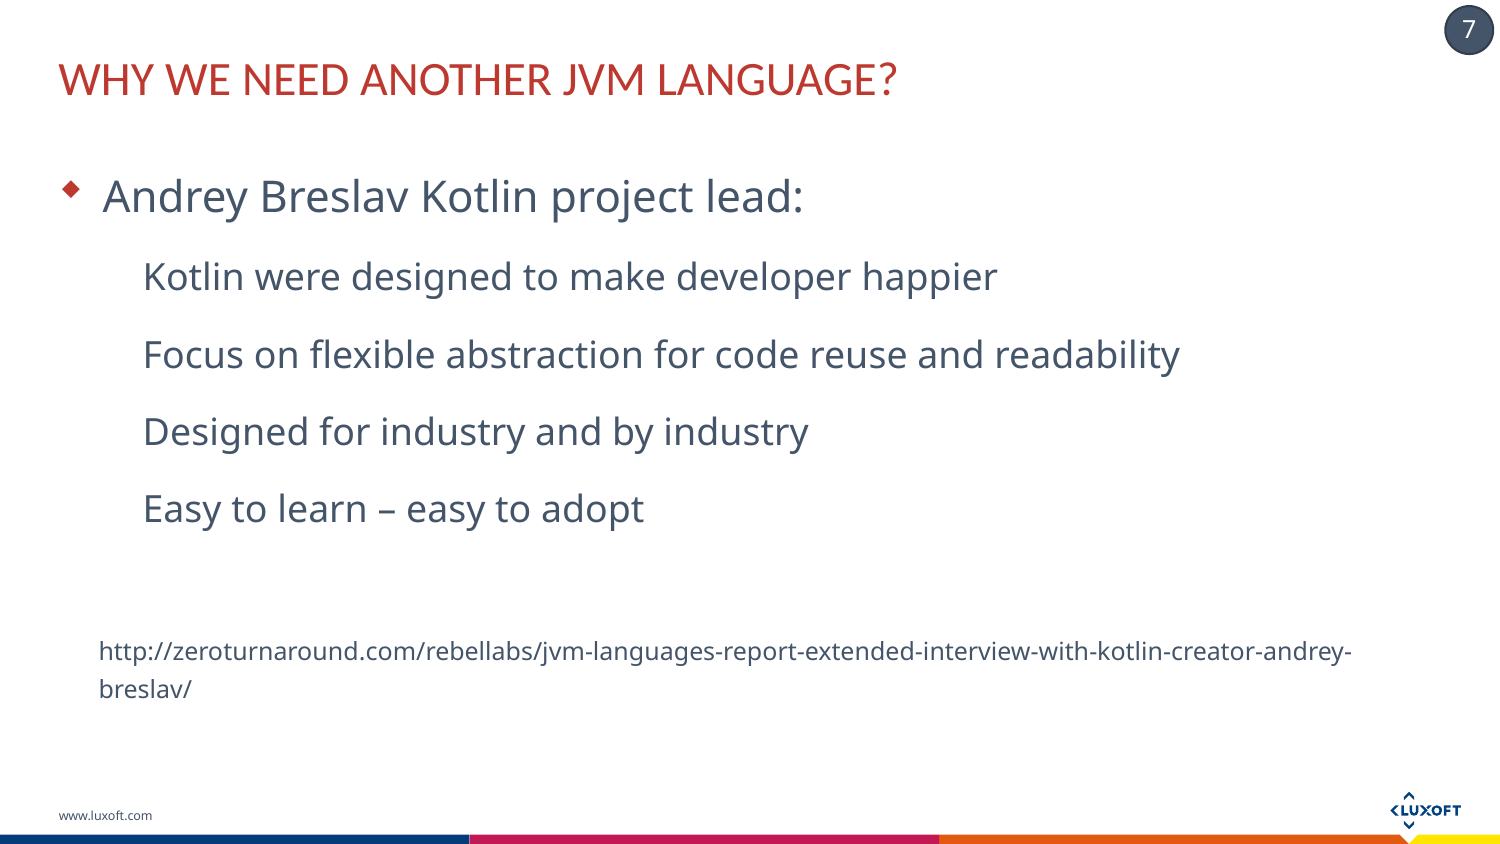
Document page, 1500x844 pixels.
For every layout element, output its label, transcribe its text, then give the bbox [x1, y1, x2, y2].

title Why we need another JVM language? [47, 44, 1457, 107]
list Andrey Breslav Kotlin project lead: Kotlin were designed to make developer happier Focus on flexible abstraction for code reuse and readability Designed for industry and by industry Easy to learn – easy to adopt http://zeroturnaround.com/rebellabs/jvm-languages-report-extended-interview-with-kotlin-creator-andrey-breslav/ [47, 147, 1457, 764]
